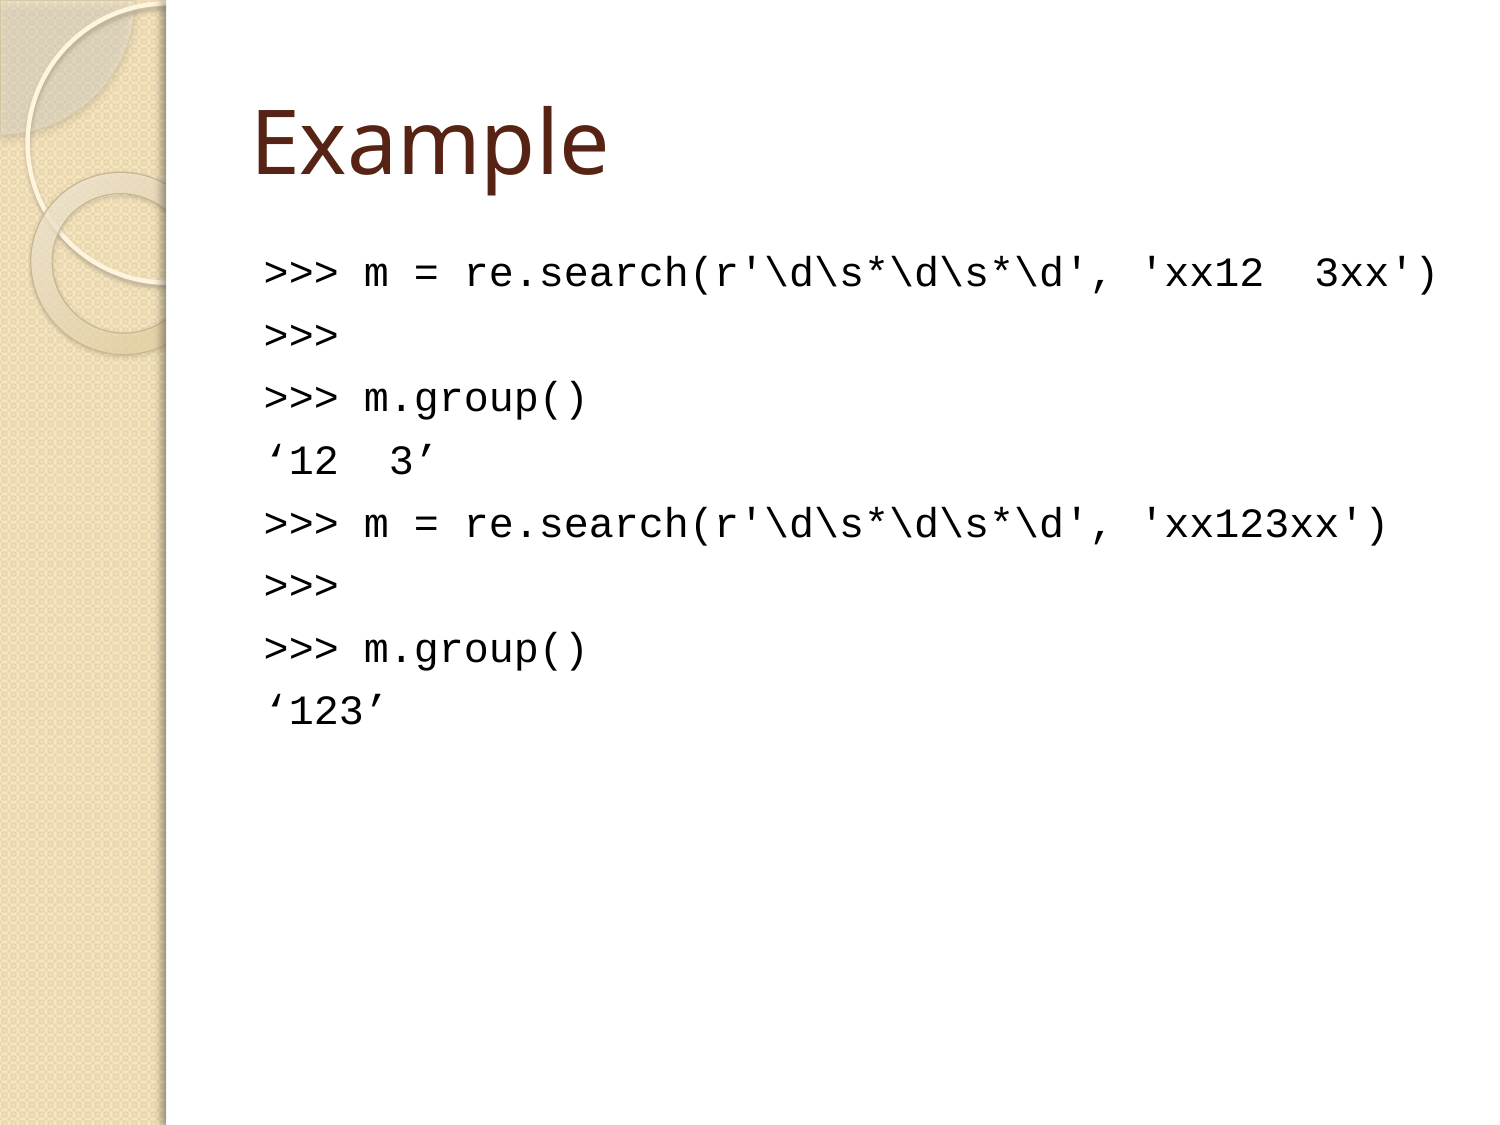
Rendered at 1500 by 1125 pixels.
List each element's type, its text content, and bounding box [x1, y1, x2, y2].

title Example [235, 45, 1466, 233]
list >>> m = re.search(r'\d\s*\d\s*\d', 'xx12 3xx') >>> >>> m.group() ‘12 3’ >>> m = re.search(r'\d\s*\d\s*\d', 'xx123xx') >>> >>> m.group() ‘123’ [235, 237, 1466, 1025]
